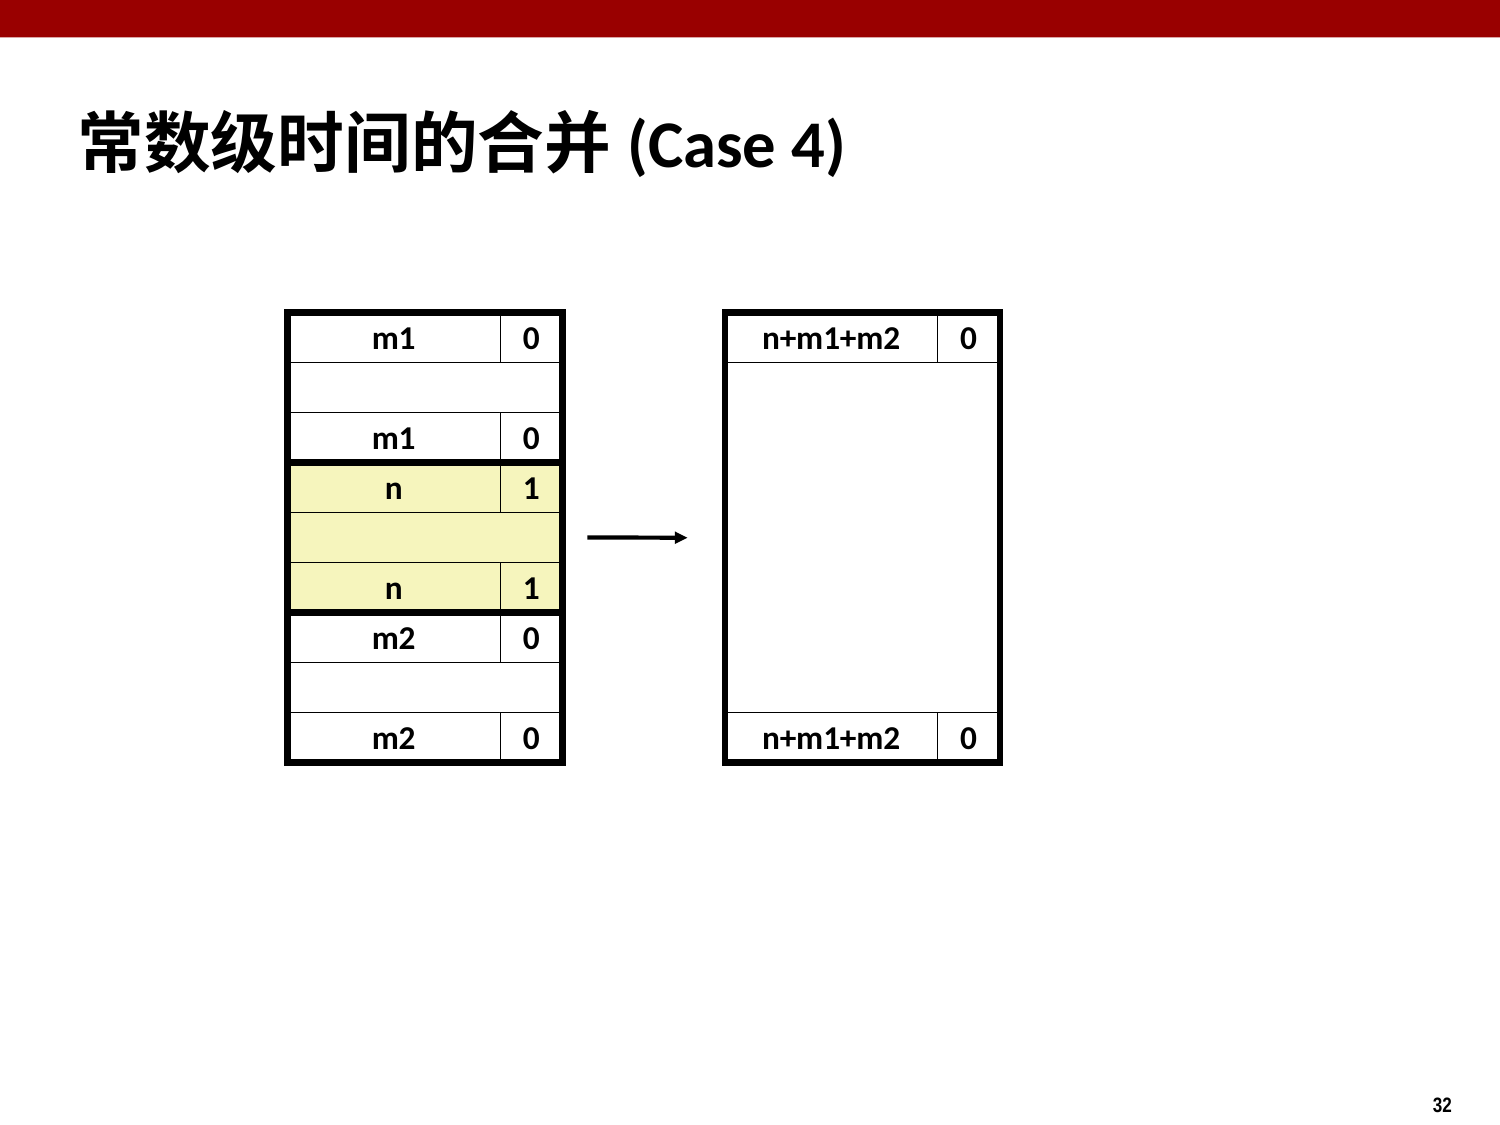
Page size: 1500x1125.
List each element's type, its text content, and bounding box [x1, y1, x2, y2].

text_box [287, 462, 563, 612]
title 常数级时间的合并(Case 4) [62, 93, 1438, 188]
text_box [587, 312, 1001, 763]
text_box [287, 312, 563, 462]
text_box [287, 612, 563, 763]
